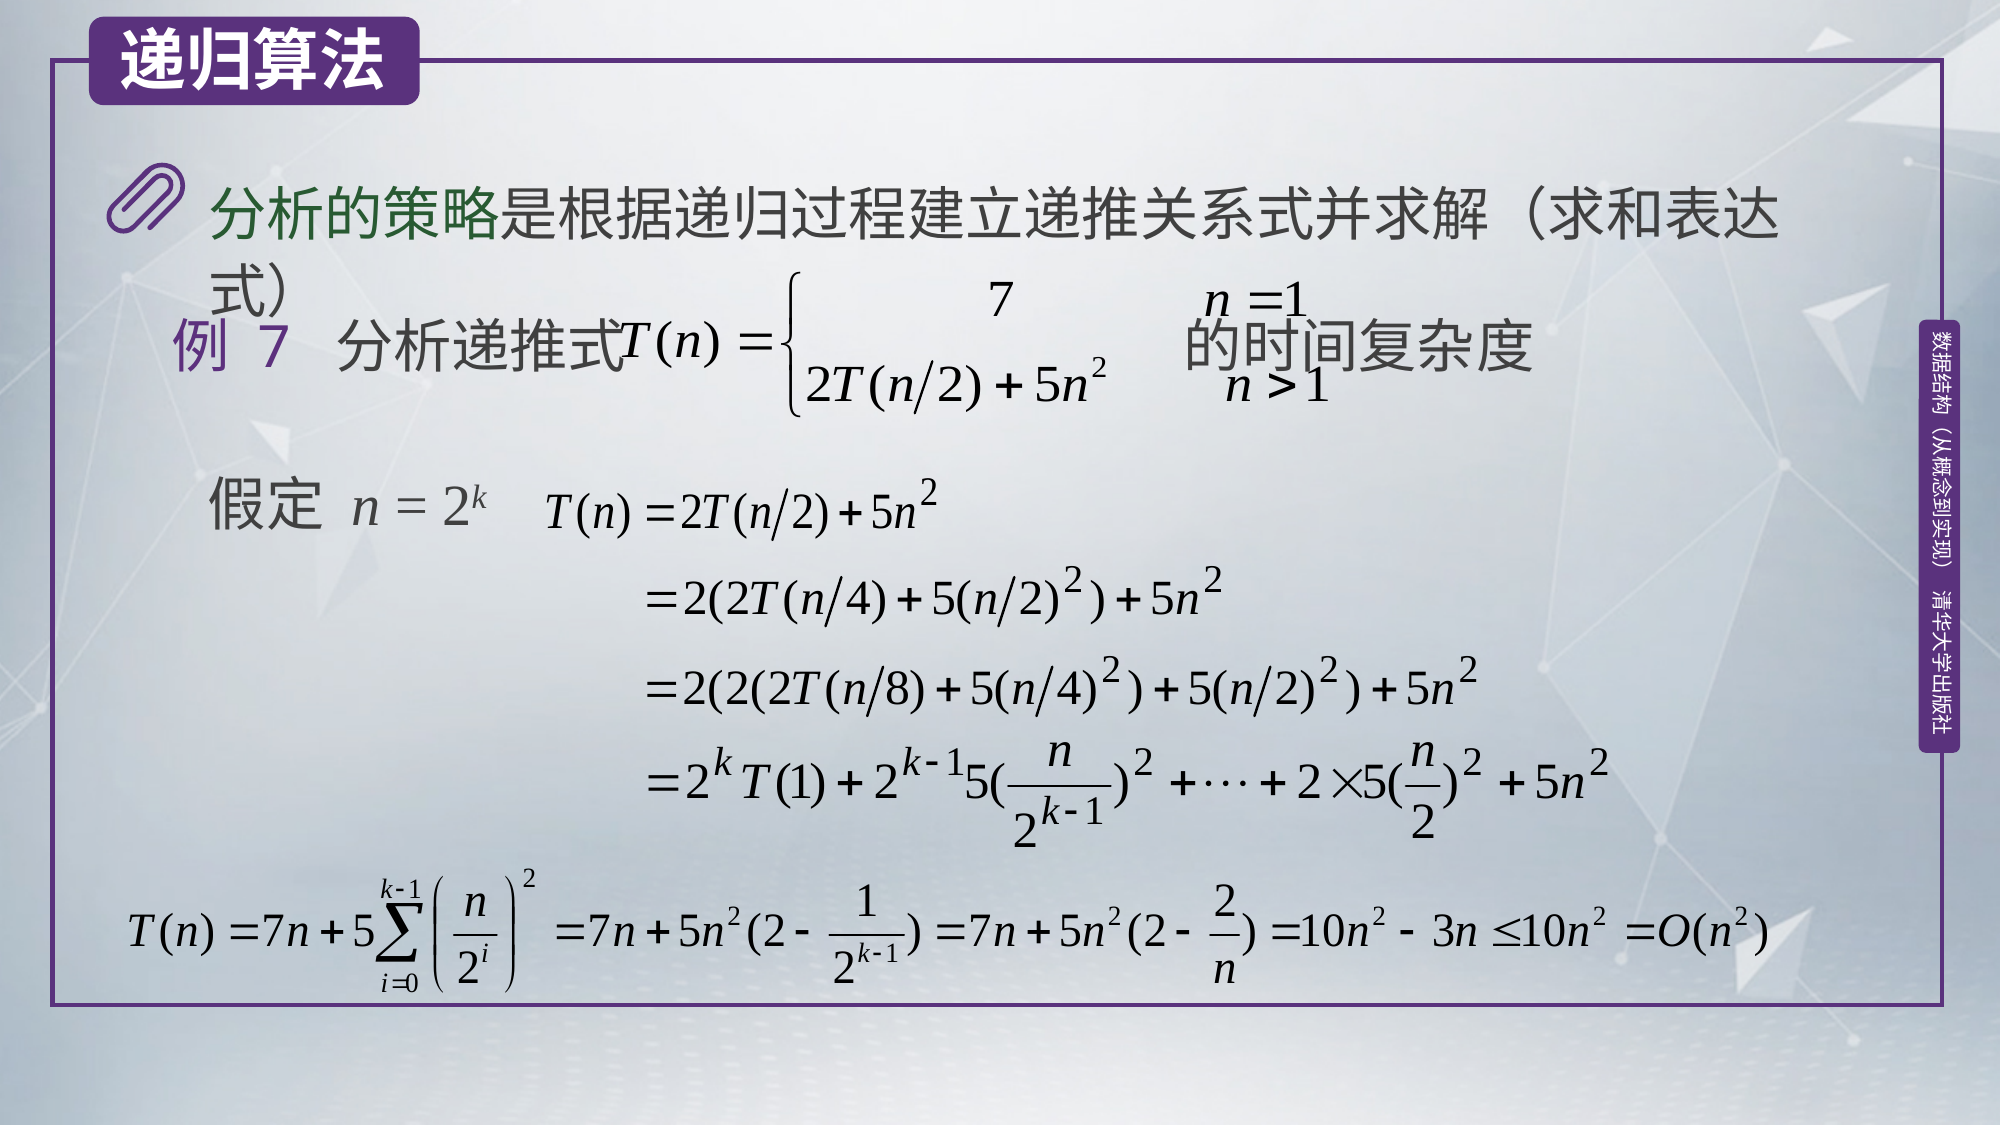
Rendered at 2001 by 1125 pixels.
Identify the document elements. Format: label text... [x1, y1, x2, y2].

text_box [530, 550, 1234, 640]
picture [0, 1, 2000, 1125]
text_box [104, 162, 1881, 251]
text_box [122, 854, 1776, 1003]
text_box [157, 262, 1825, 428]
text_box [87, 15, 421, 107]
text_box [193, 459, 950, 554]
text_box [528, 711, 1620, 860]
text_box 递归算法 [104, 10, 410, 105]
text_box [530, 640, 1490, 730]
